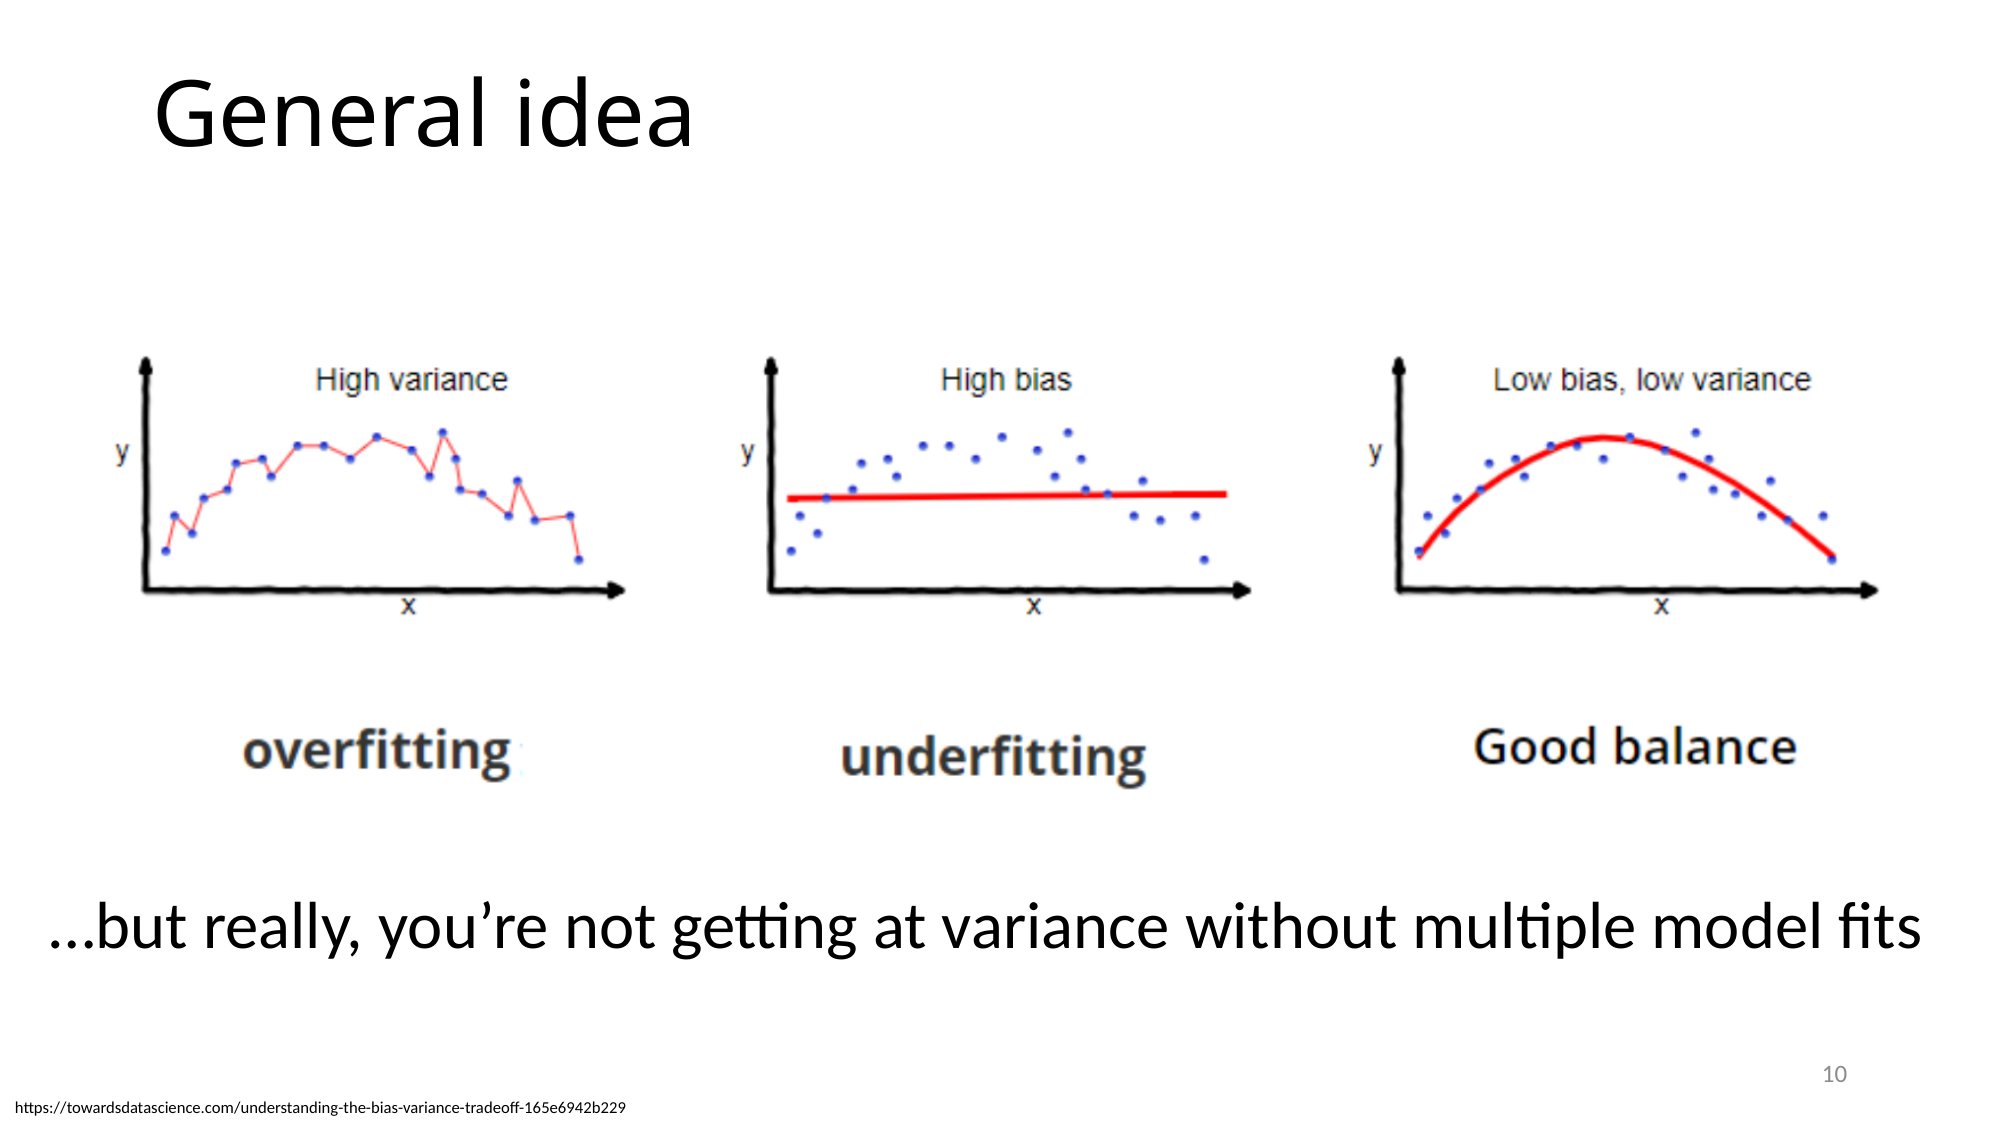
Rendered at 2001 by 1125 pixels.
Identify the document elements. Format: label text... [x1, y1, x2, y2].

picture [105, 332, 1895, 793]
text_box …but really, you’re not getting at variance without multiple model fits [35, 874, 1959, 969]
text_box https://towardsdatascience.com/understanding-the-bias-variance-tradeoff-165e6942b229 [0, 1089, 679, 1125]
text_box General idea [137, 59, 1863, 278]
slide_number 10 [1412, 1042, 1863, 1103]
